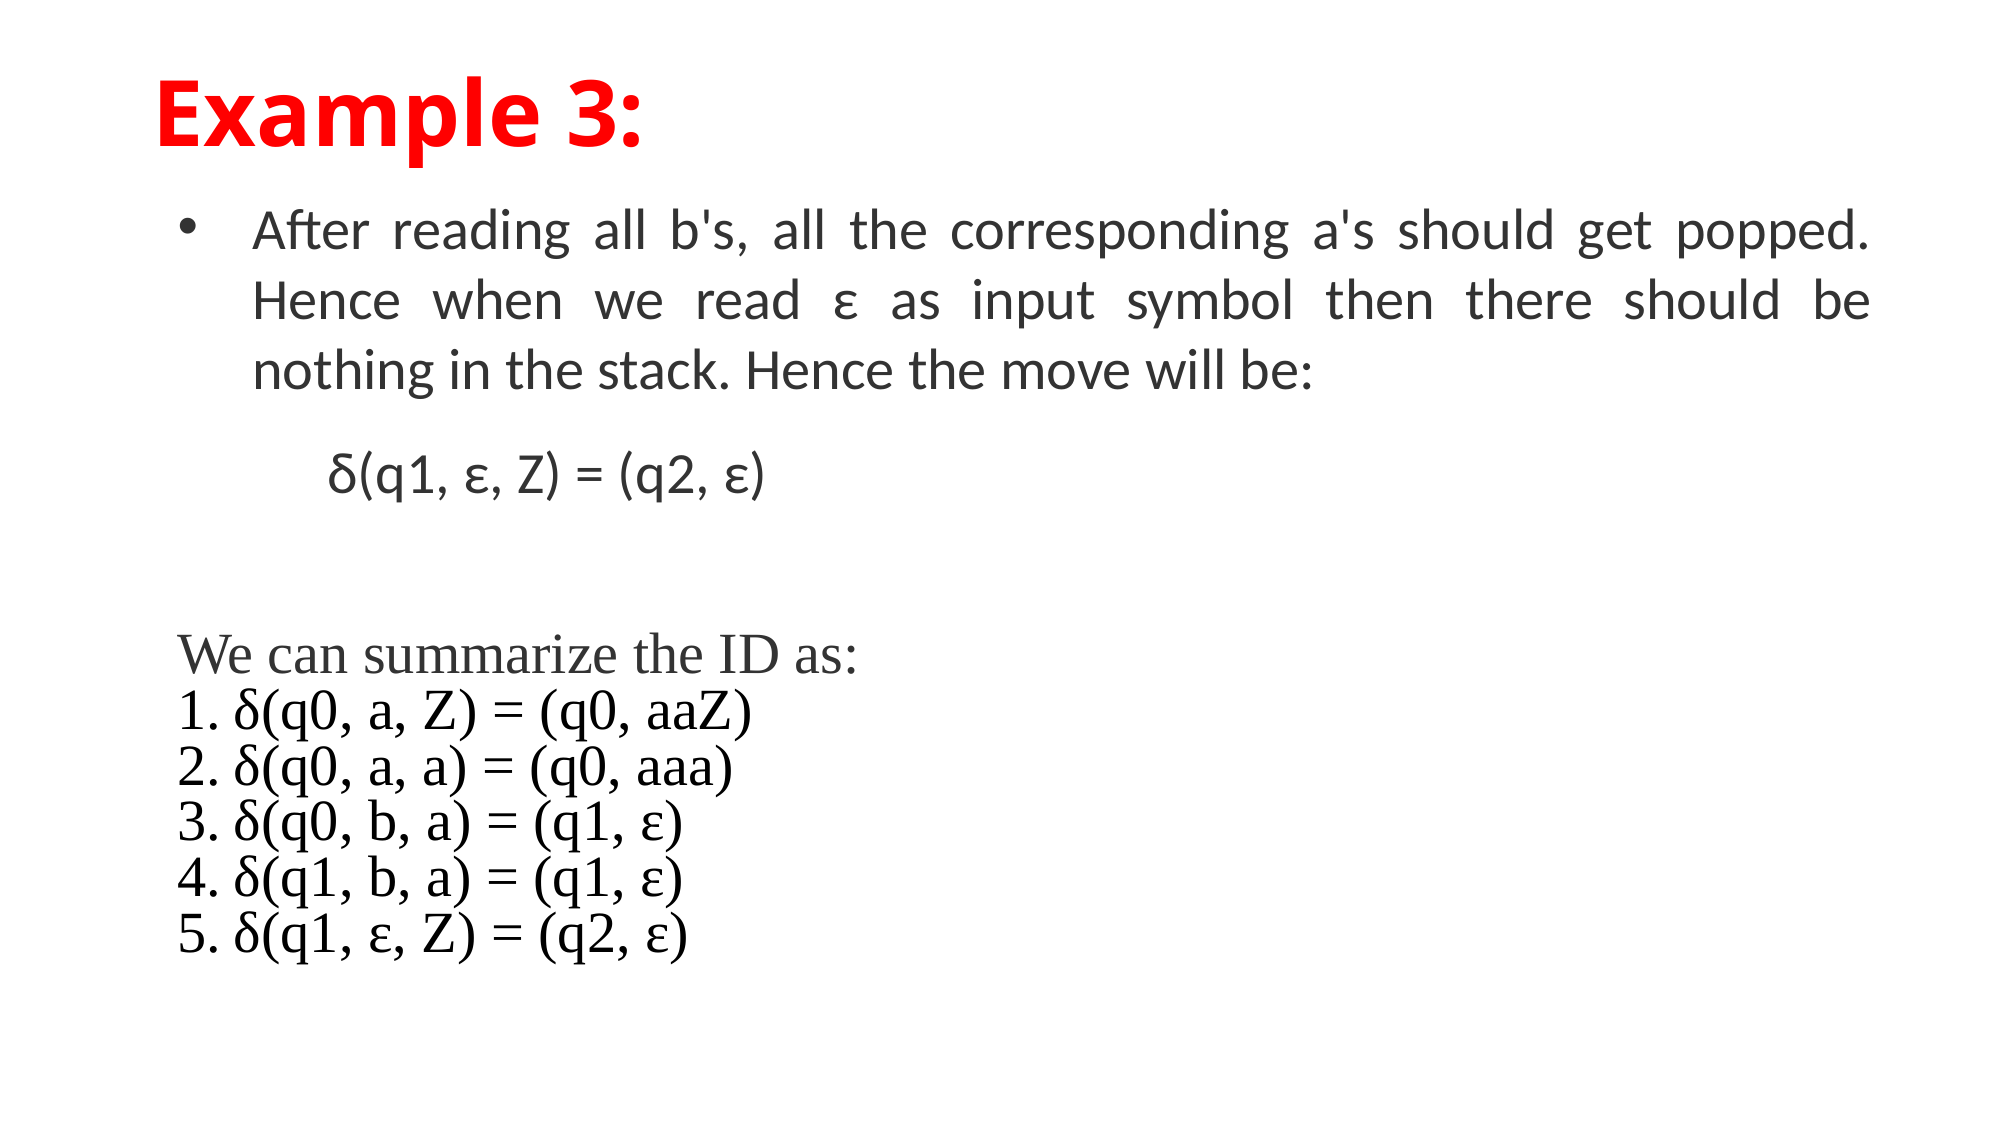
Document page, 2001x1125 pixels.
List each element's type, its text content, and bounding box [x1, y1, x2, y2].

title Example 3: [137, 59, 1863, 174]
text_box After reading all b's, all the corresponding a's should get popped. Hence when we read ε as input symbol then there should be nothing in the stack. Hence the move will be: δ(q1, ε, Z) = (q2, ε) We can summarize the ID as: δ(q0, a, Z) = (q0, aaZ) δ(q0, a, a) = (q0, aaa) δ(q0, b, a) = (q1, ε) δ(q1, b, a) = (q1, ε) δ(q1, ε, Z) = (q2, ε) [162, 183, 1888, 1089]
